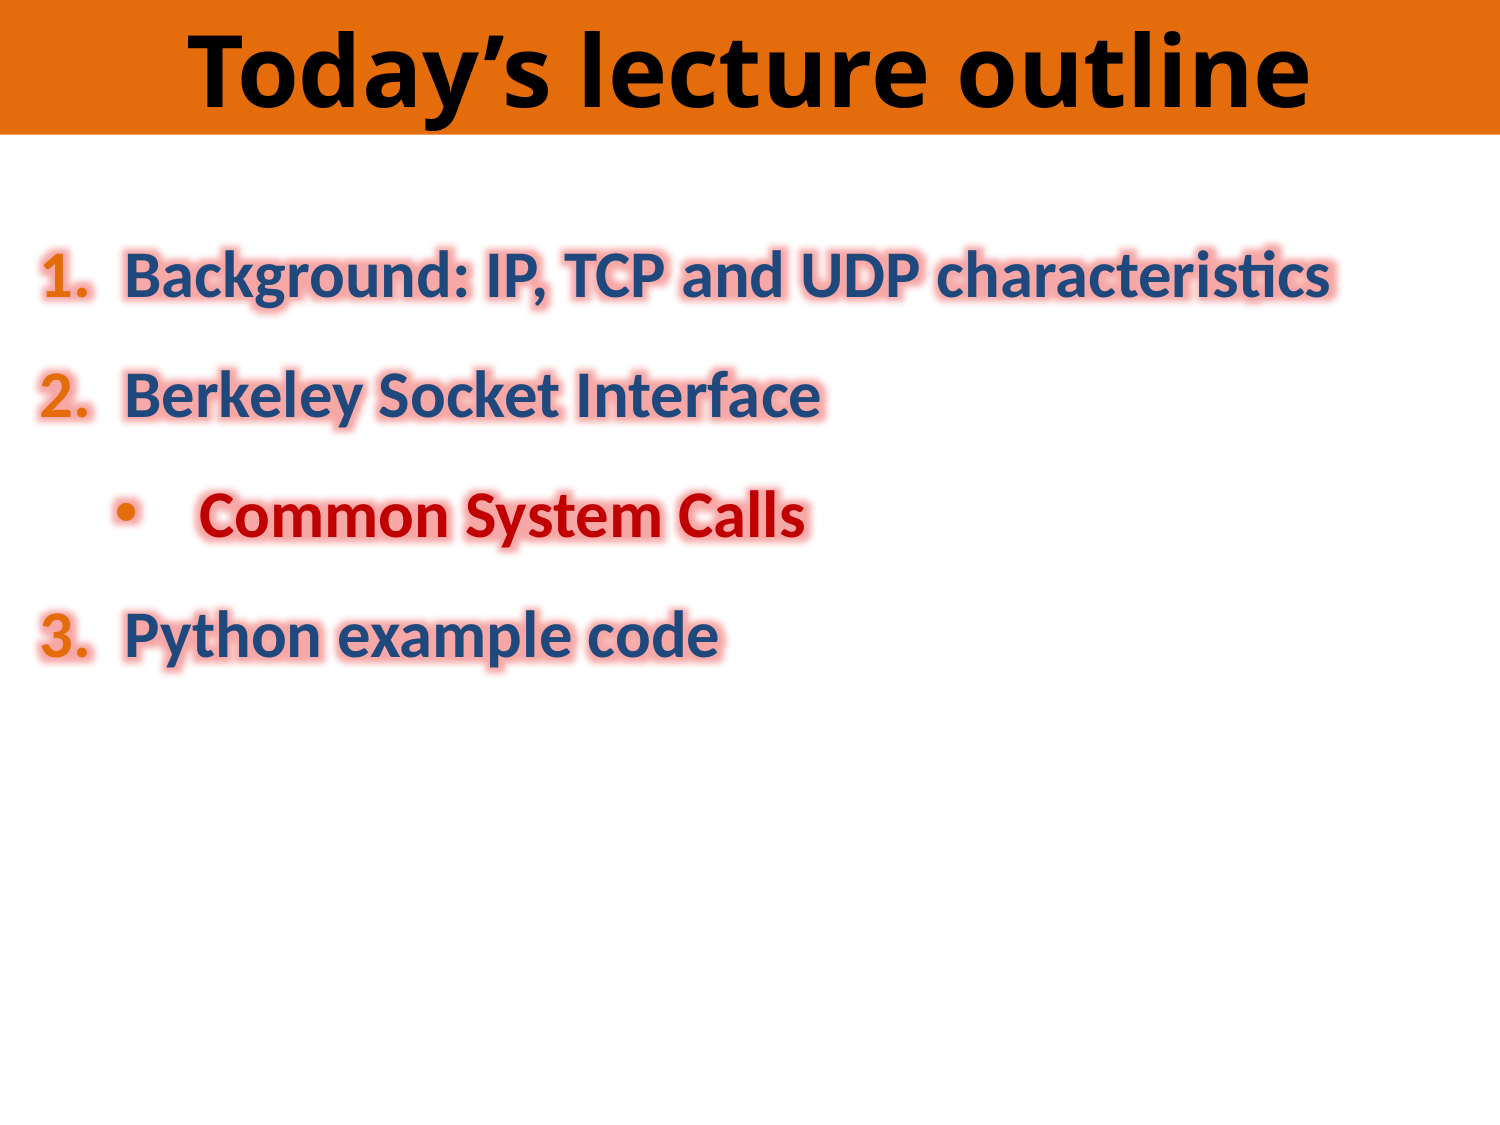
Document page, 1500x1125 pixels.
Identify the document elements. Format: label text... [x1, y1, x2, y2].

text_box Background: IP, TCP and UDP characteristics Berkeley Socket Interface Common System Calls Python example code [24, 183, 1500, 679]
text_box Today’s lecture outline [0, 0, 1500, 135]
